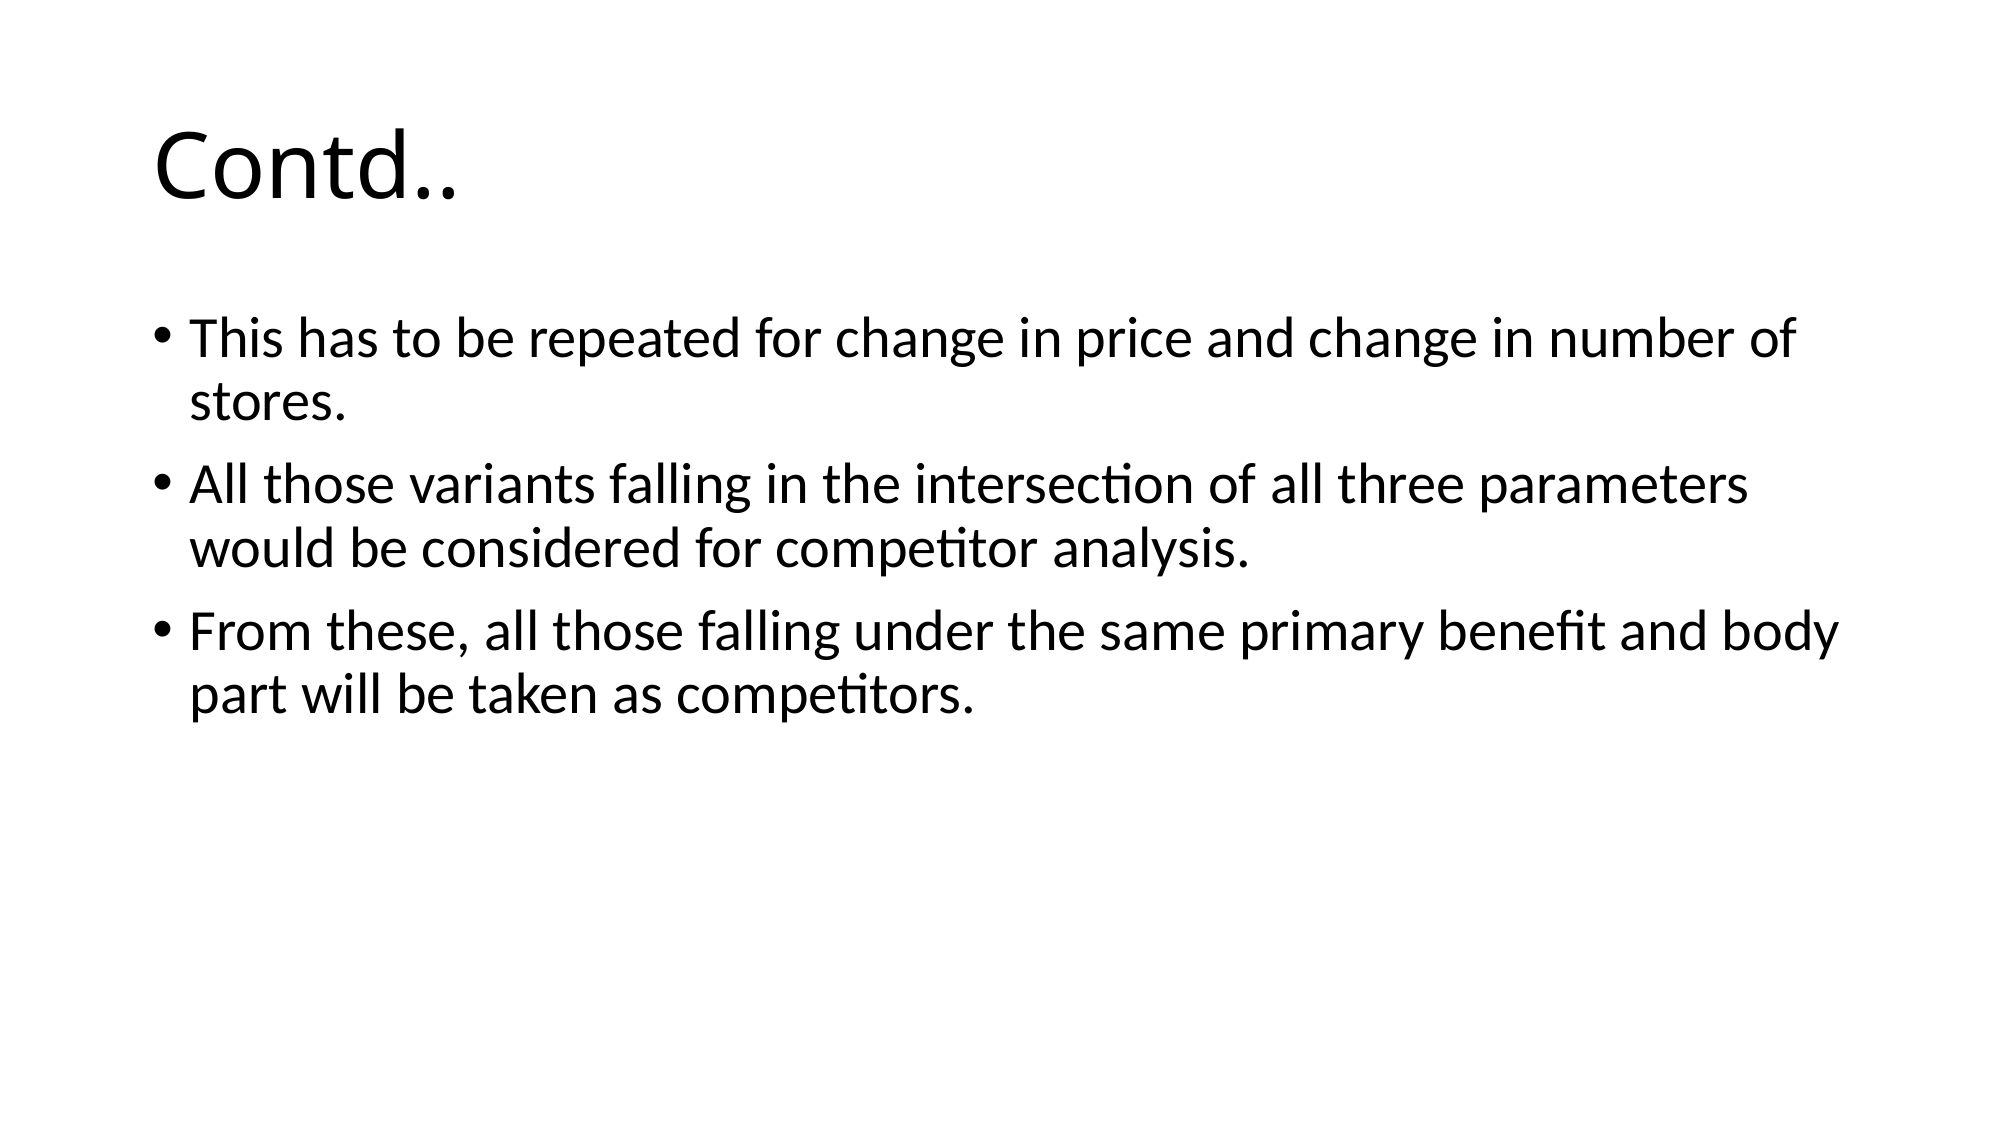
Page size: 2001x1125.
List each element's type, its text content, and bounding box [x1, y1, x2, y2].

title Contd.. [137, 59, 1863, 278]
list This has to be repeated for change in price and change in number of stores. All those variants falling in the intersection of all three parameters would be considered for competitor analysis. From these, all those falling under the same primary benefit and body part will be taken as competitors. [137, 299, 1863, 1014]
